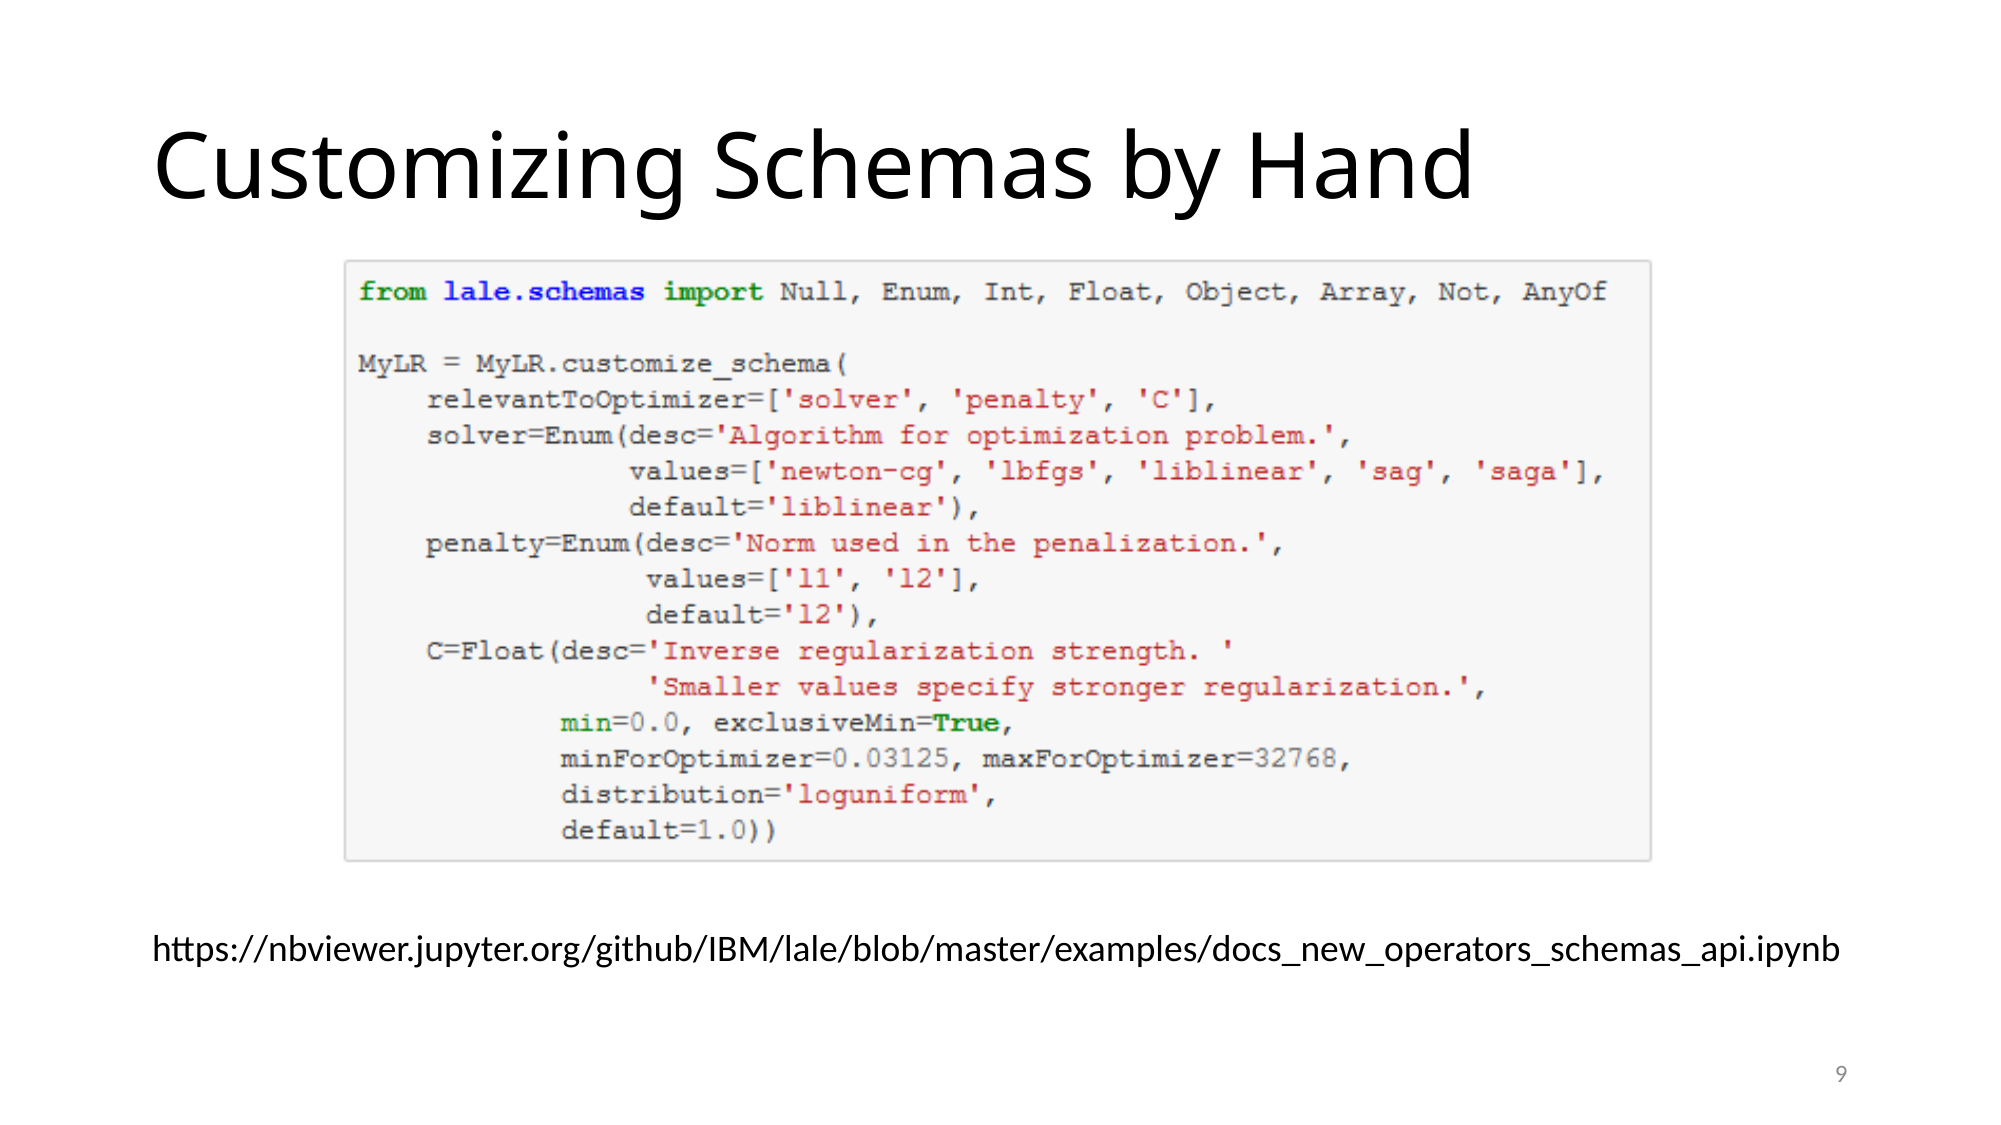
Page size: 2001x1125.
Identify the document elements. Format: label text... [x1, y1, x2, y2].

picture [336, 254, 1663, 871]
text_box https://nbviewer.jupyter.org/github/IBM/lale/blob/master/examples/docs_new_operators_schemas_api.ipynb [137, 916, 1863, 977]
slide_number 9 [1412, 1042, 1863, 1103]
title Customizing Schemas by Hand [137, 59, 1863, 278]
